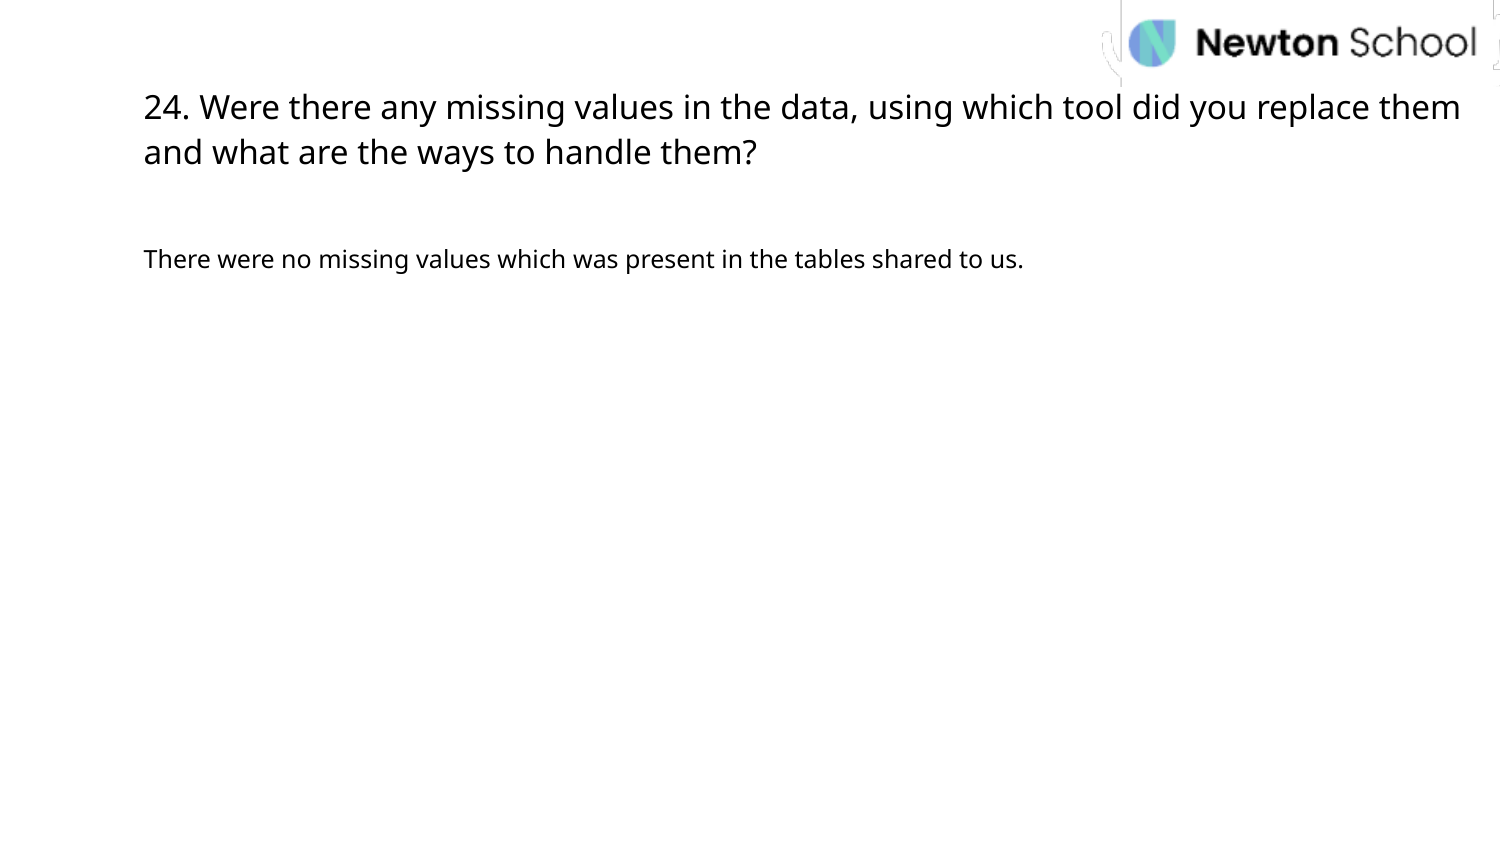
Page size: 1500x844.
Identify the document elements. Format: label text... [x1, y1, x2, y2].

picture [1101, 0, 1500, 65]
text_box 24. Were there any missing values in the data, using which tool did you replace them and what are the ways to handle them? [128, 65, 1500, 187]
text_box There were no missing values which was present in the tables shared to us. [128, 228, 1372, 349]
